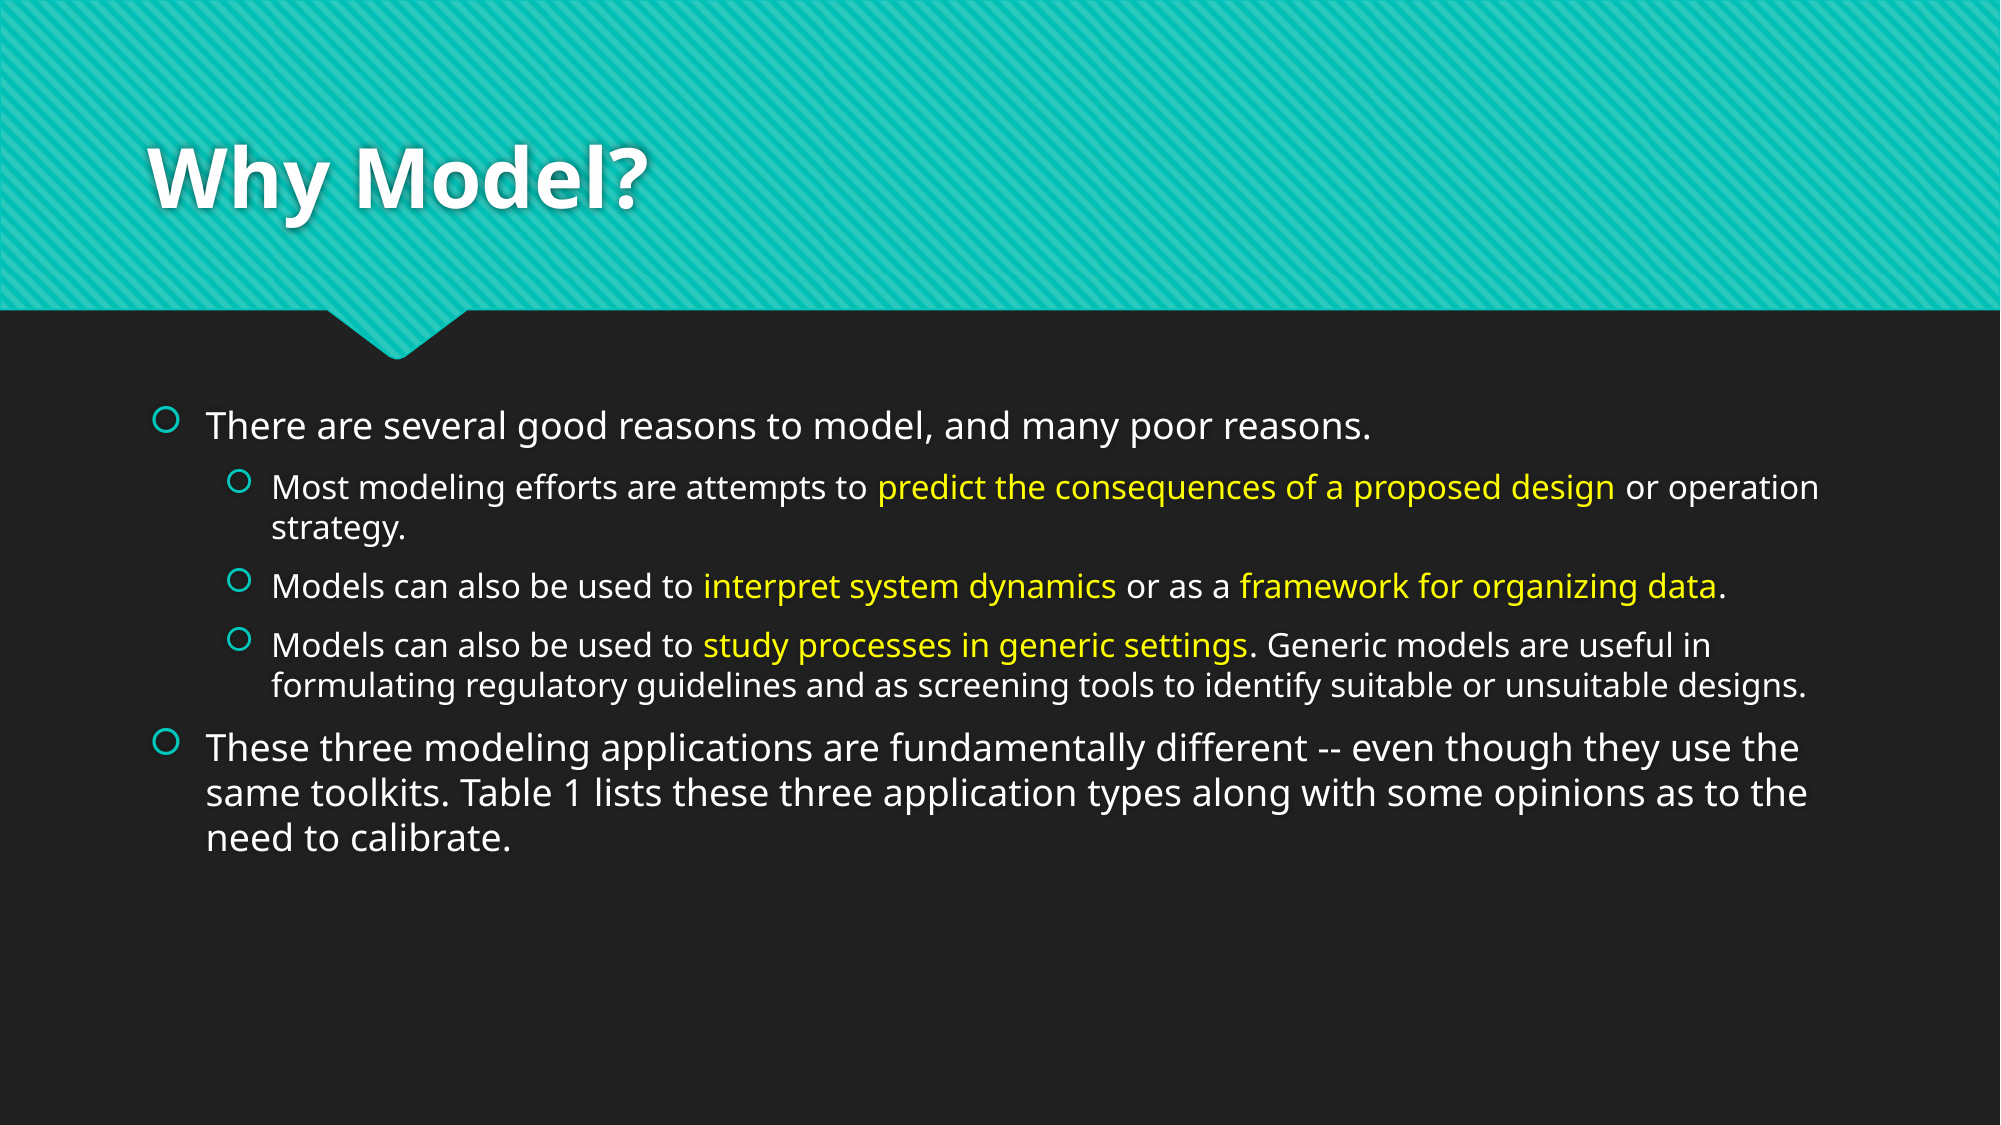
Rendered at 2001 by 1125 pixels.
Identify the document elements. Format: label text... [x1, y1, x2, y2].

list There are several good reasons to model, and many poor reasons. Most modeling efforts are attempts to predict the consequences of a proposed design or operation strategy. Models can also be used to interpret system dynamics or as a framework for organizing data. Models can also be used to study processes in generic settings. Generic models are useful in formulating regulatory guidelines and as screening tools to identify suitable or unsuitable designs. These three modeling applications are fundamentally different -- even though they use the same toolkits. Table 1 lists these three application types along with some opinions as to the need to calibrate. [134, 364, 1866, 962]
title Why Model? [132, 73, 1868, 233]
